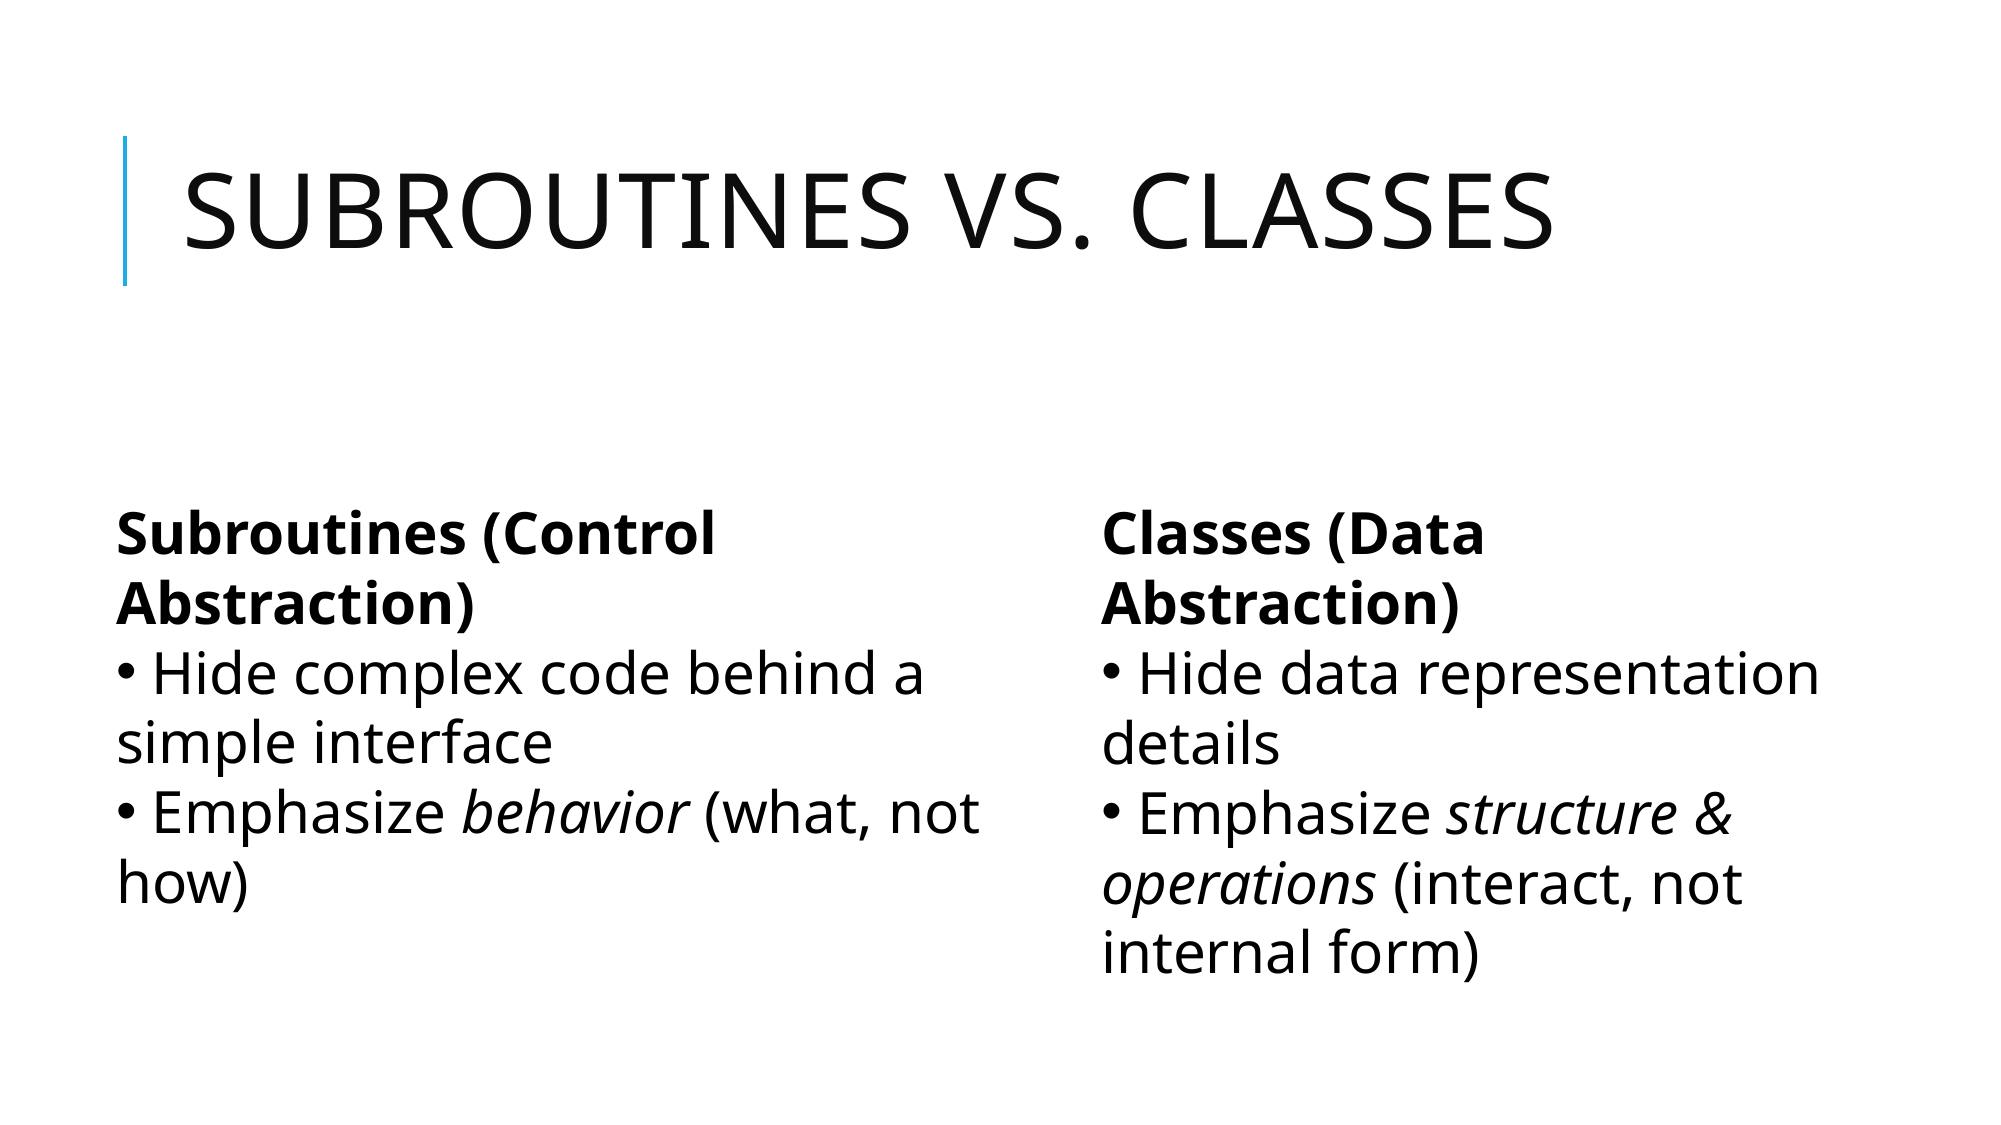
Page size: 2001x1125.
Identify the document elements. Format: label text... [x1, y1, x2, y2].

title Subroutines vs. Classes [168, 96, 1763, 342]
text_box Subroutines (Control Abstraction) Hide complex code behind a simple interface Emphasize behavior (what, not how) [101, 488, 1000, 923]
text_box Classes (Data Abstraction) Hide data representation details Emphasize structure & operations (interact, not internal form) [1086, 488, 1871, 994]
